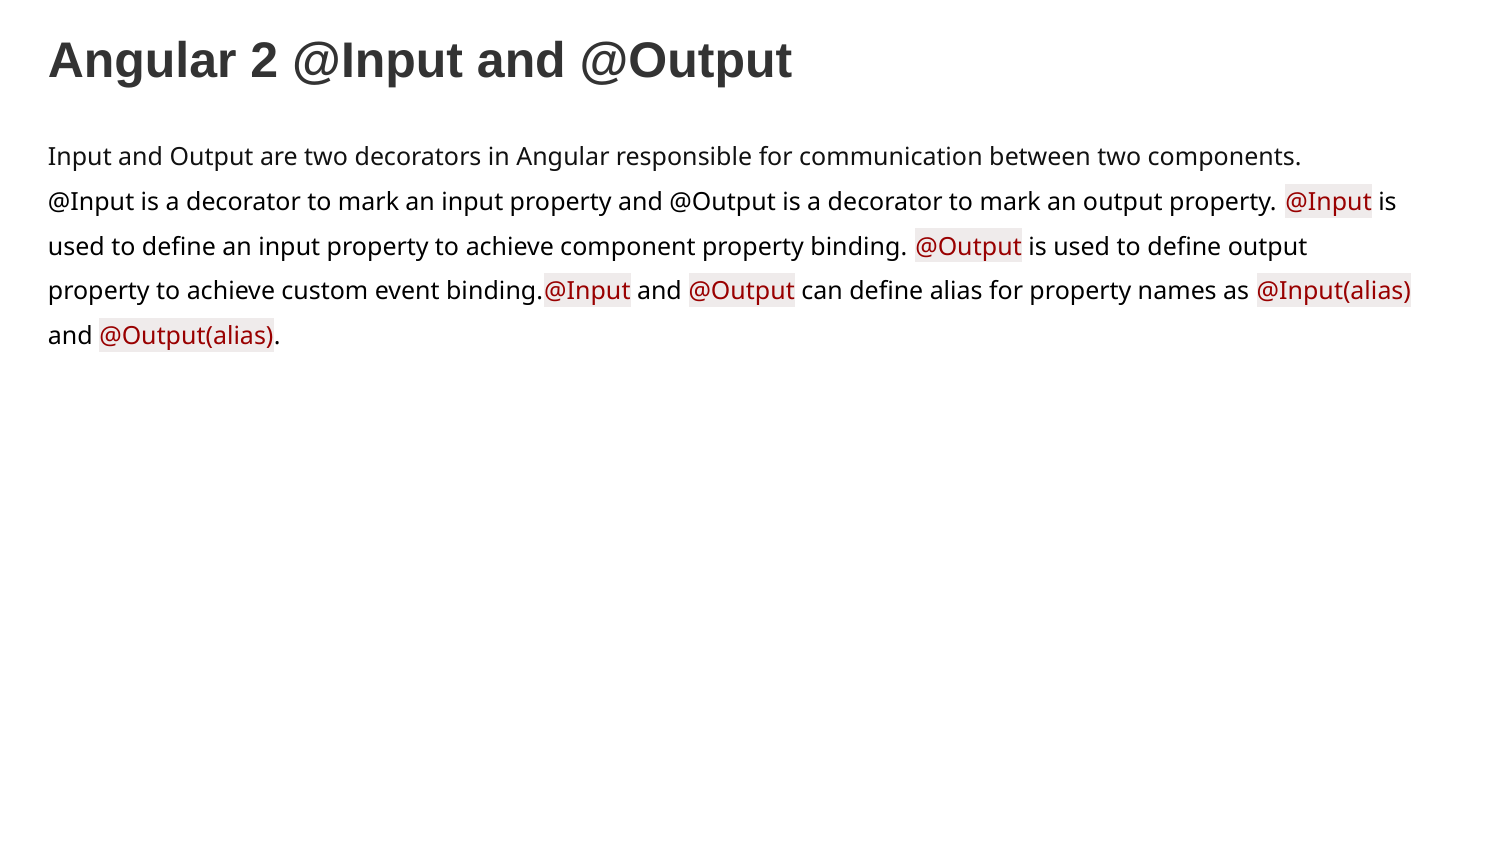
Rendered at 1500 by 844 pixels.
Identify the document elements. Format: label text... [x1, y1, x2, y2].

text_box Input and Output are two decorators in Angular responsible for communication between two components. @Input is a decorator to mark an input property and @Output is a decorator to mark an output property. @Input is used to define an input property to achieve component property binding. @Output is used to define output property to achieve custom event binding.@Input and @Output can define alias for property names as @Input(alias) and @Output(alias). [32, 94, 1431, 381]
text_box Angular 2 @Input and @Output [32, 11, 1109, 94]
